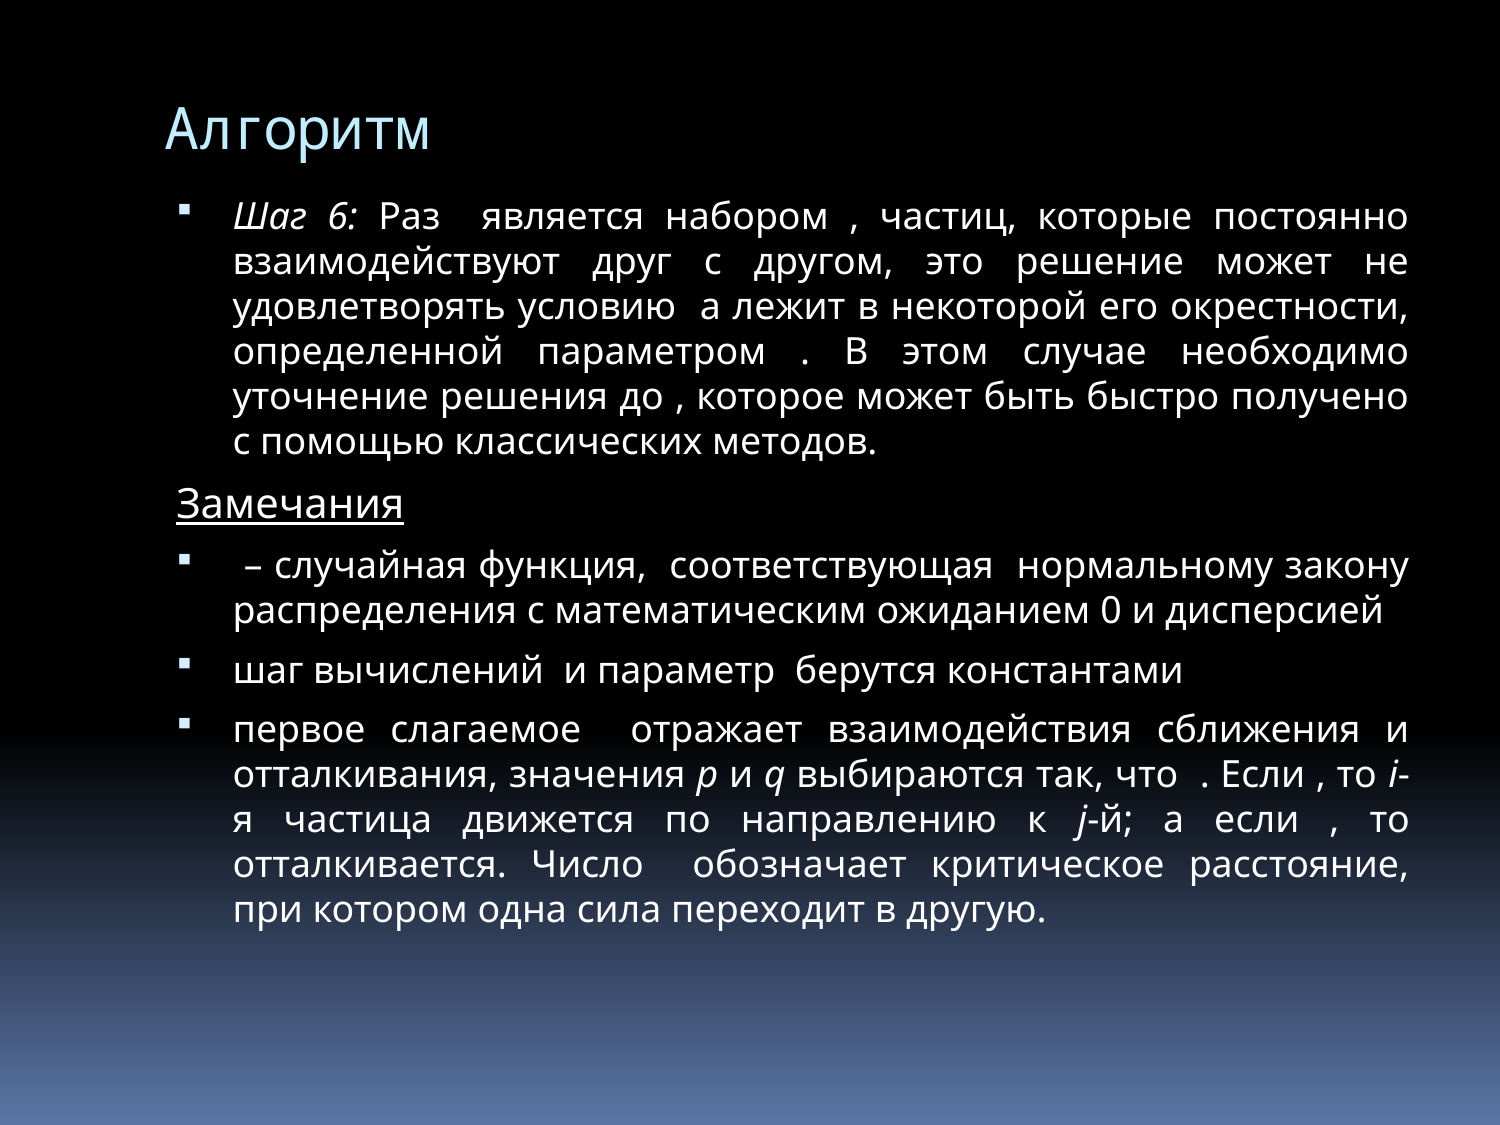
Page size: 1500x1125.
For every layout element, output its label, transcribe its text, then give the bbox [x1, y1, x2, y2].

title Алгоритм [150, 84, 1425, 185]
